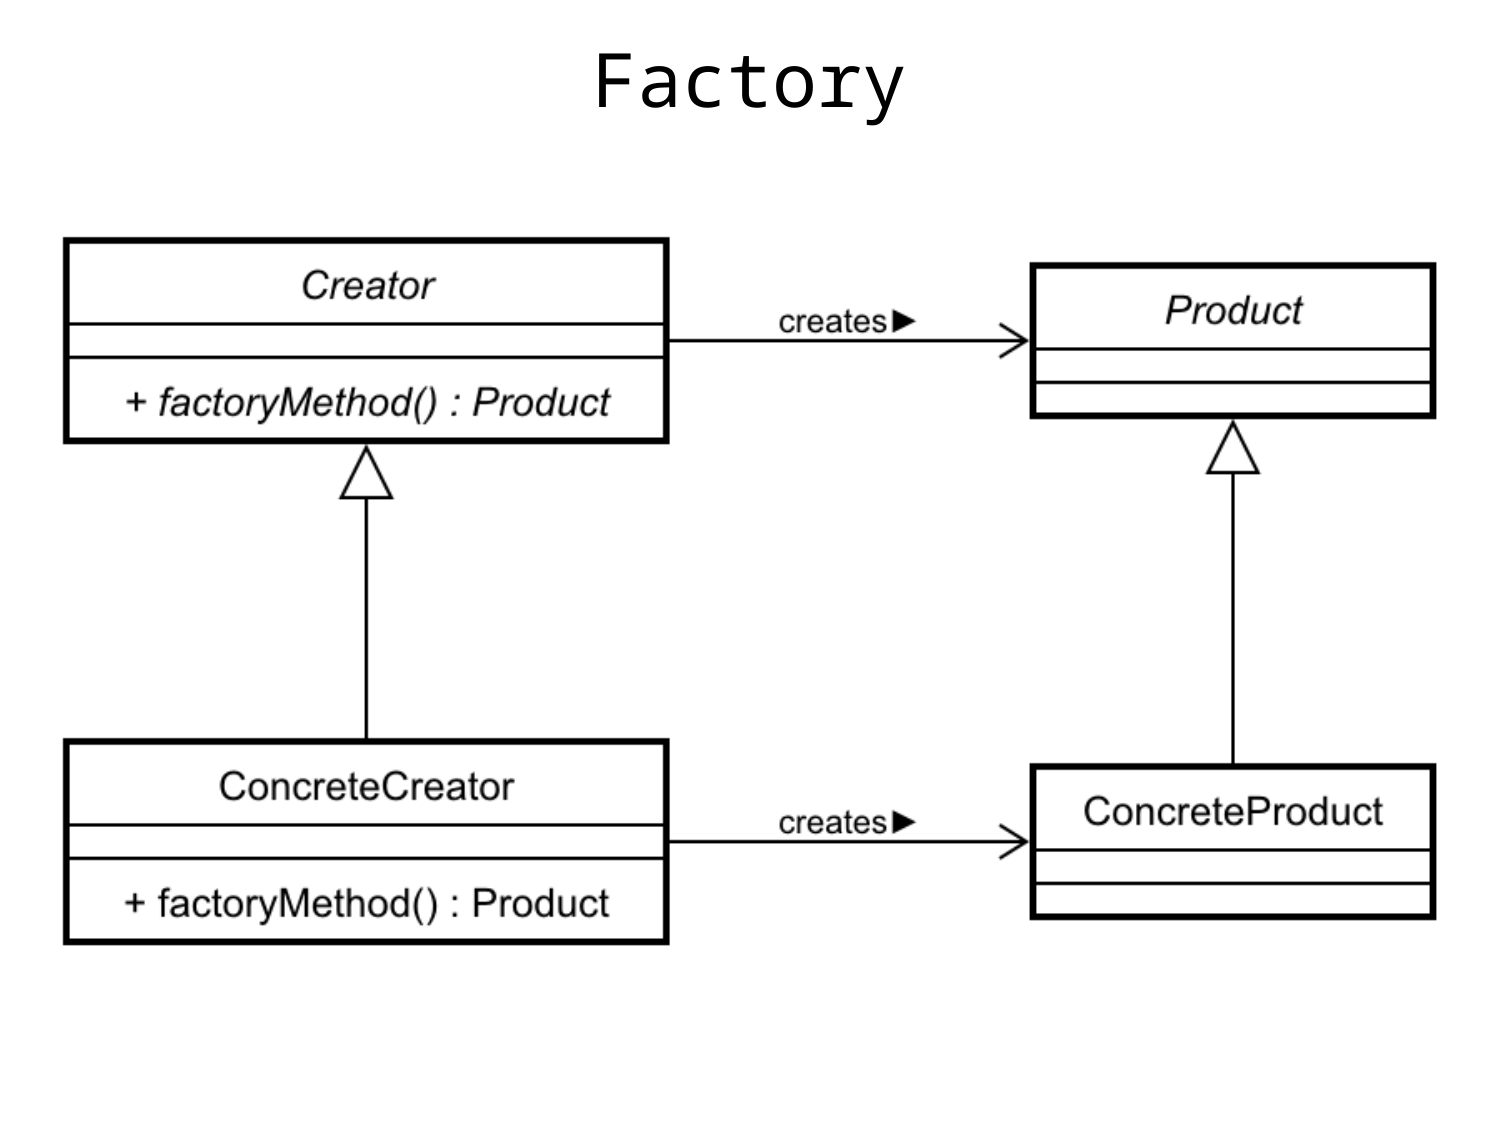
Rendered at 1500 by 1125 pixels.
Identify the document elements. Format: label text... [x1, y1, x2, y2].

picture [0, 174, 1500, 1009]
text_box Factory [74, 24, 1425, 173]
